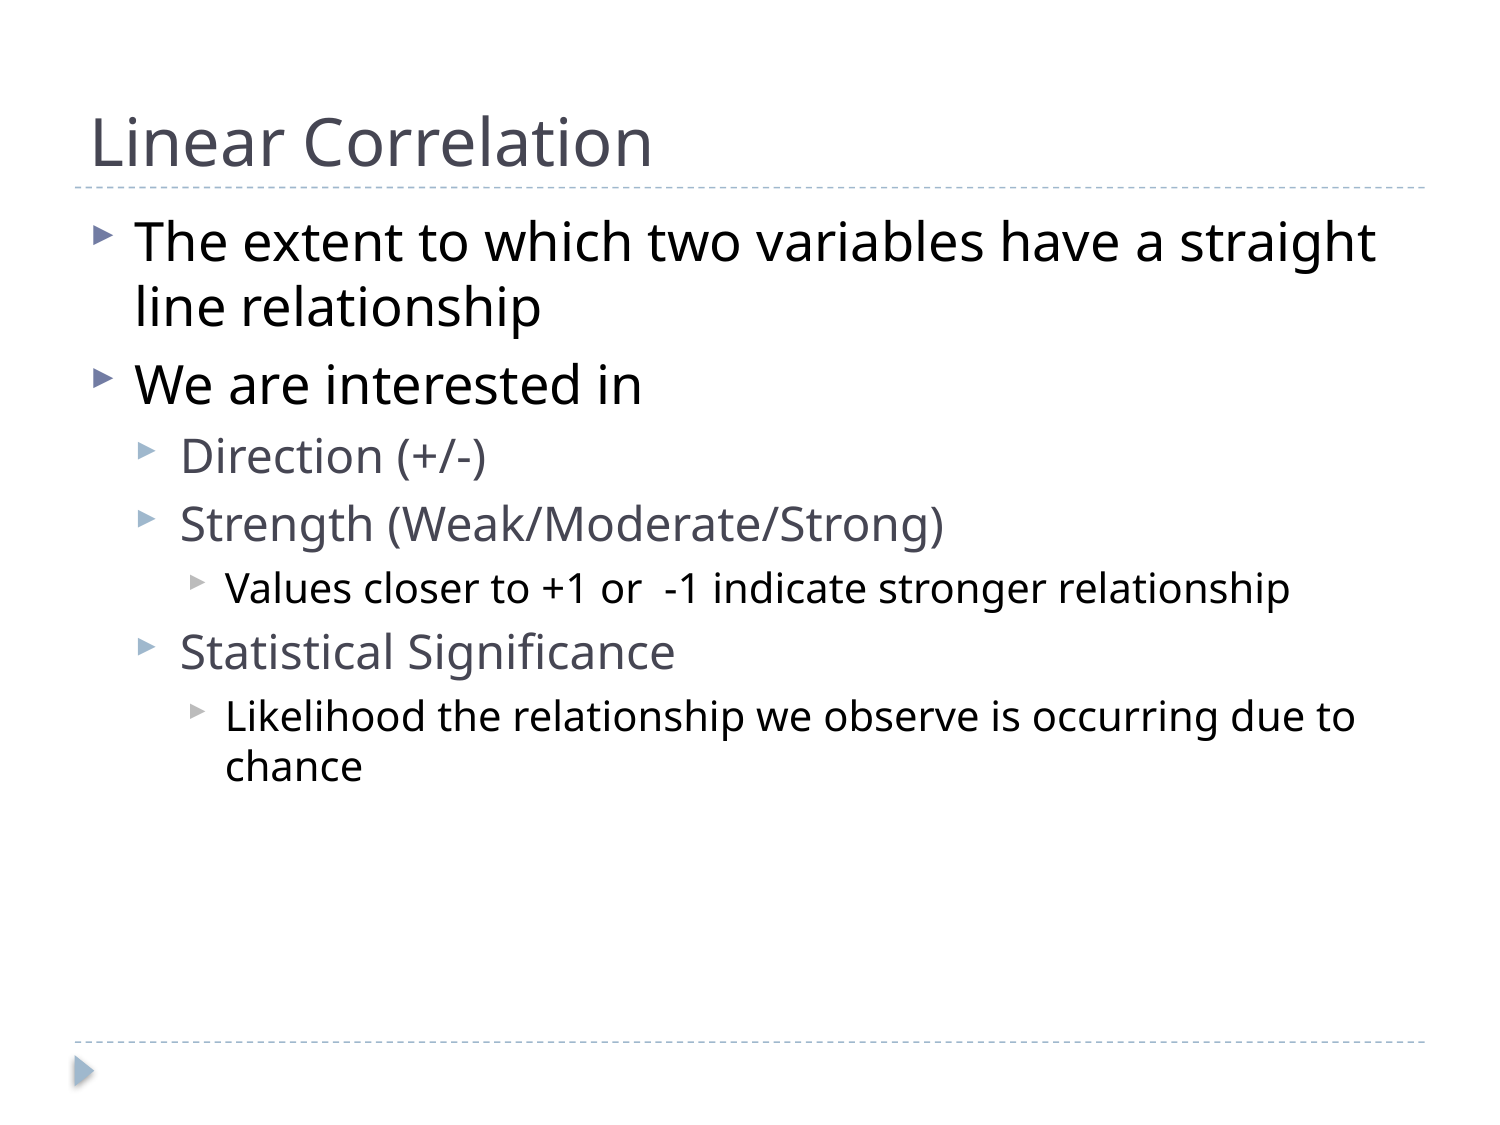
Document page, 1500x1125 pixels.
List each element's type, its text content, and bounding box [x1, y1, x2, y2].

list The extent to which two variables have a straight line relationship We are interested in Direction (+/-) Strength (Weak/Moderate/Strong) Values closer to +1 or -1 indicate stronger relationship Statistical Significance Likelihood the relationship we observe is occurring due to chance [75, 200, 1425, 1010]
title Linear Correlation [75, 24, 1425, 188]
